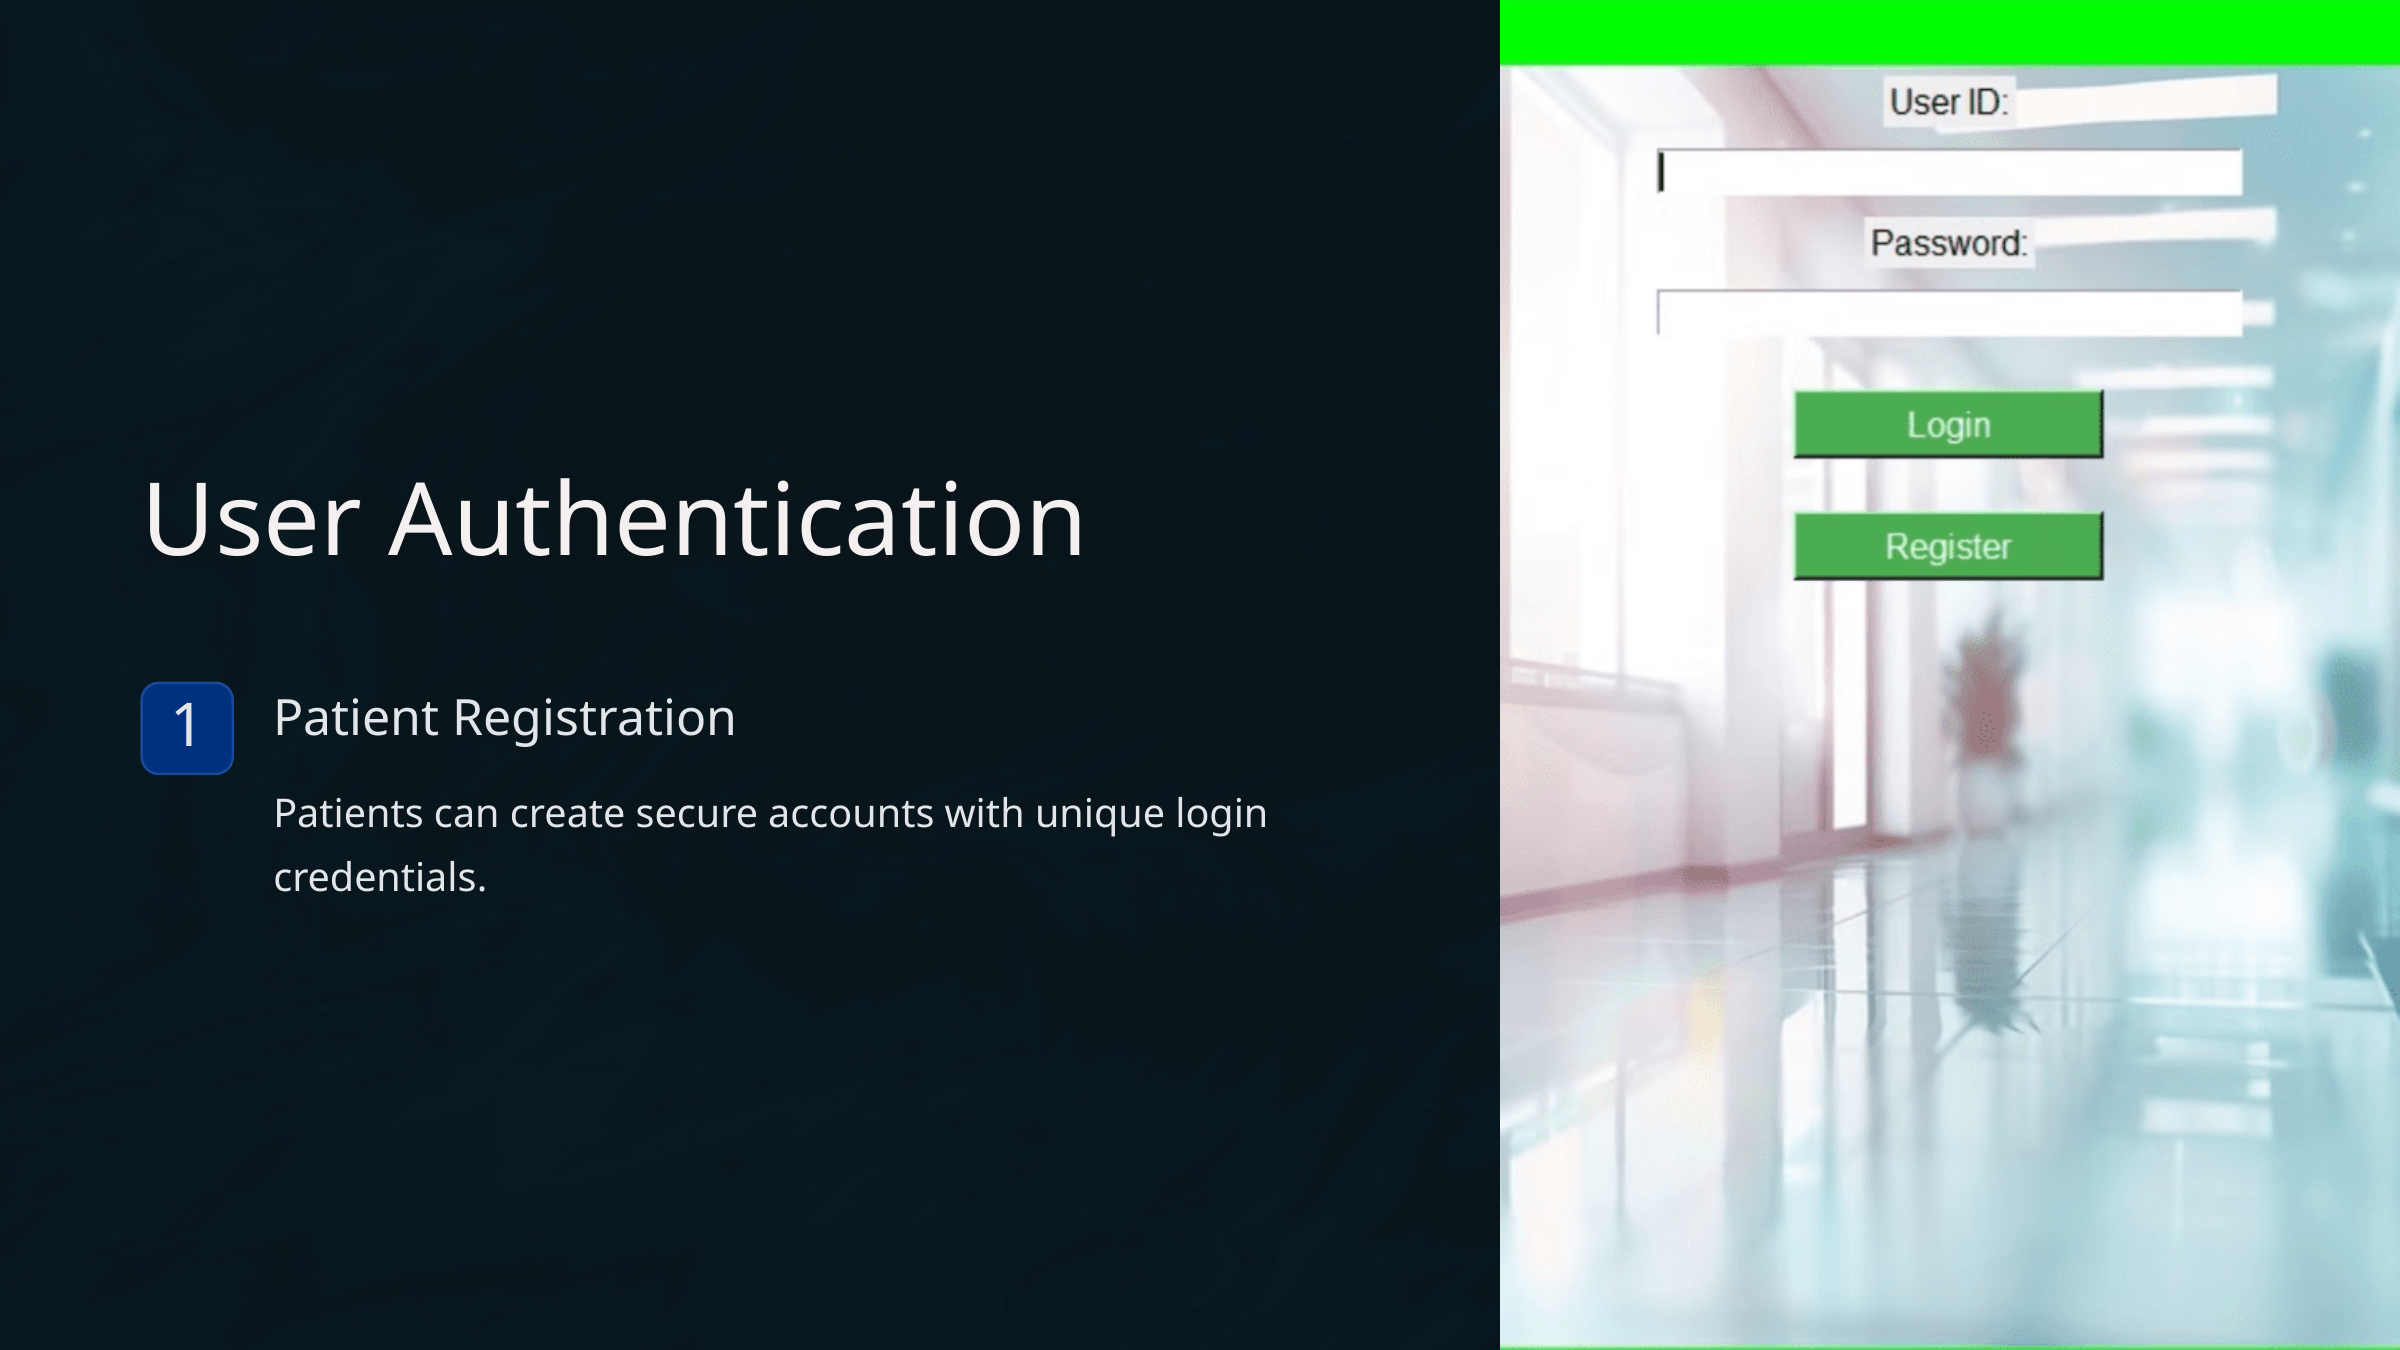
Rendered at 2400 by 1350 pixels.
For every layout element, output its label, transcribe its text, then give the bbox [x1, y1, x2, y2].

text_box Patients can create secure accounts with unique login credentials. [273, 770, 1359, 900]
text_box User Authentication [141, 449, 1154, 577]
text_box [141, 682, 233, 774]
text_box 1 [173, 698, 201, 759]
picture [1499, 0, 2400, 1350]
text_box Patient Registration [273, 682, 780, 747]
